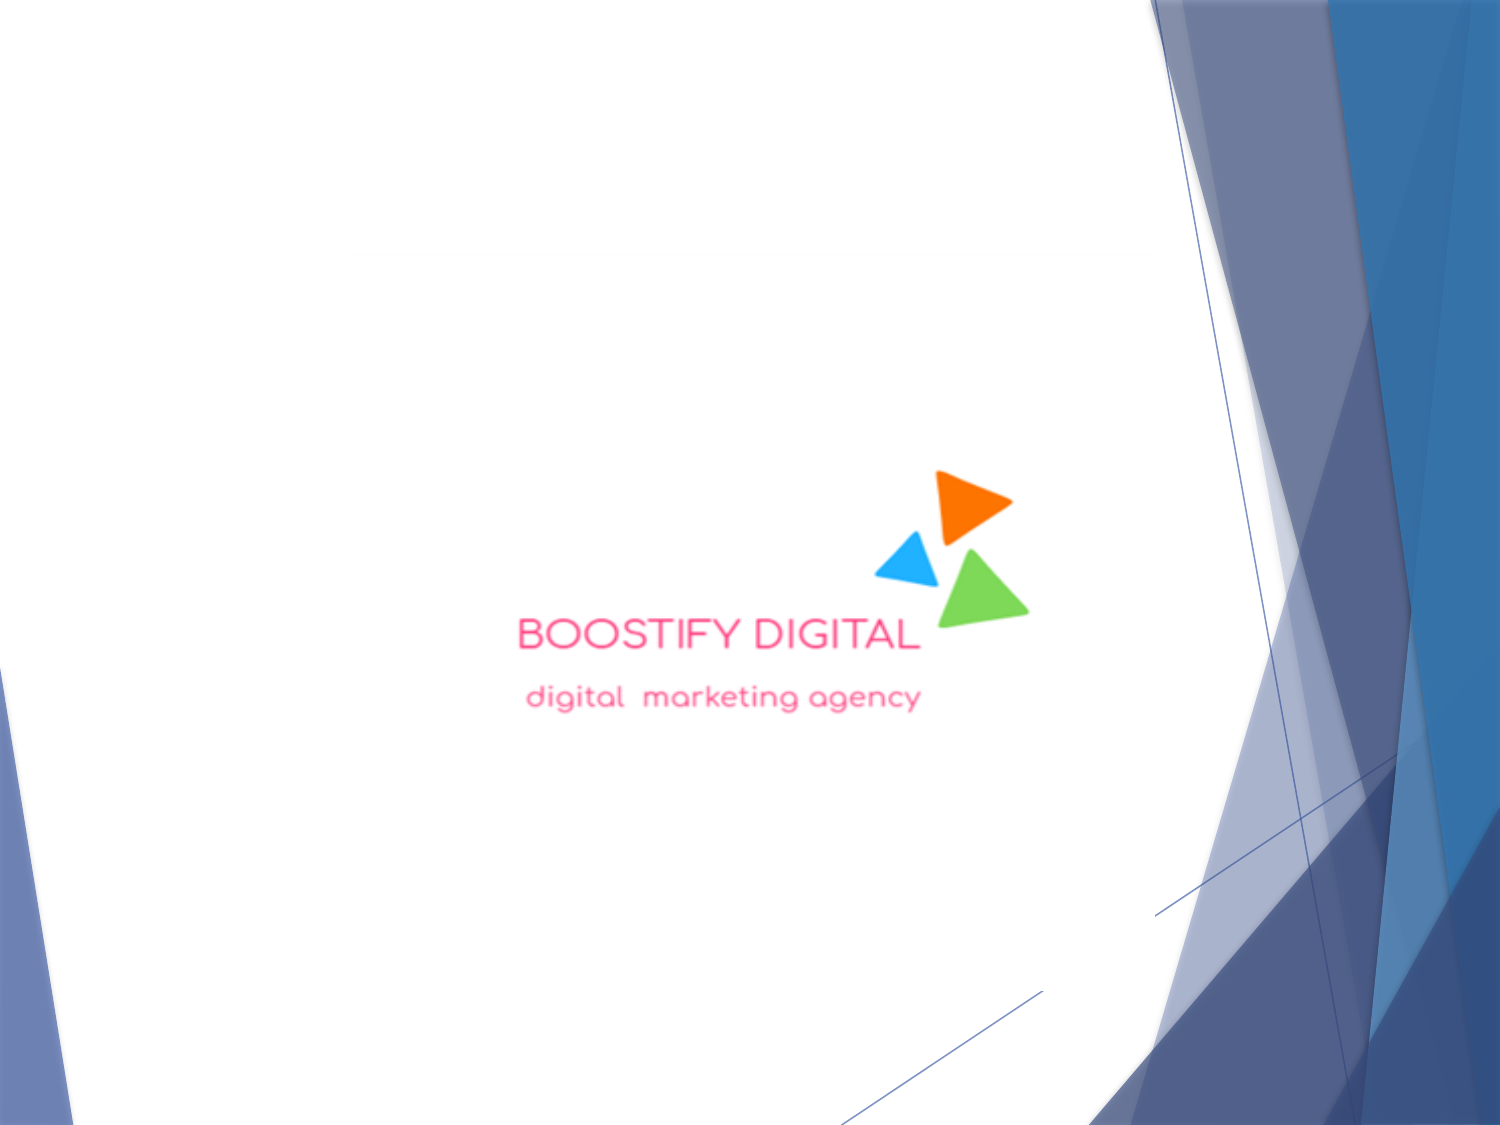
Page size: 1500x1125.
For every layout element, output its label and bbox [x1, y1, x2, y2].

picture [345, 253, 1155, 991]
